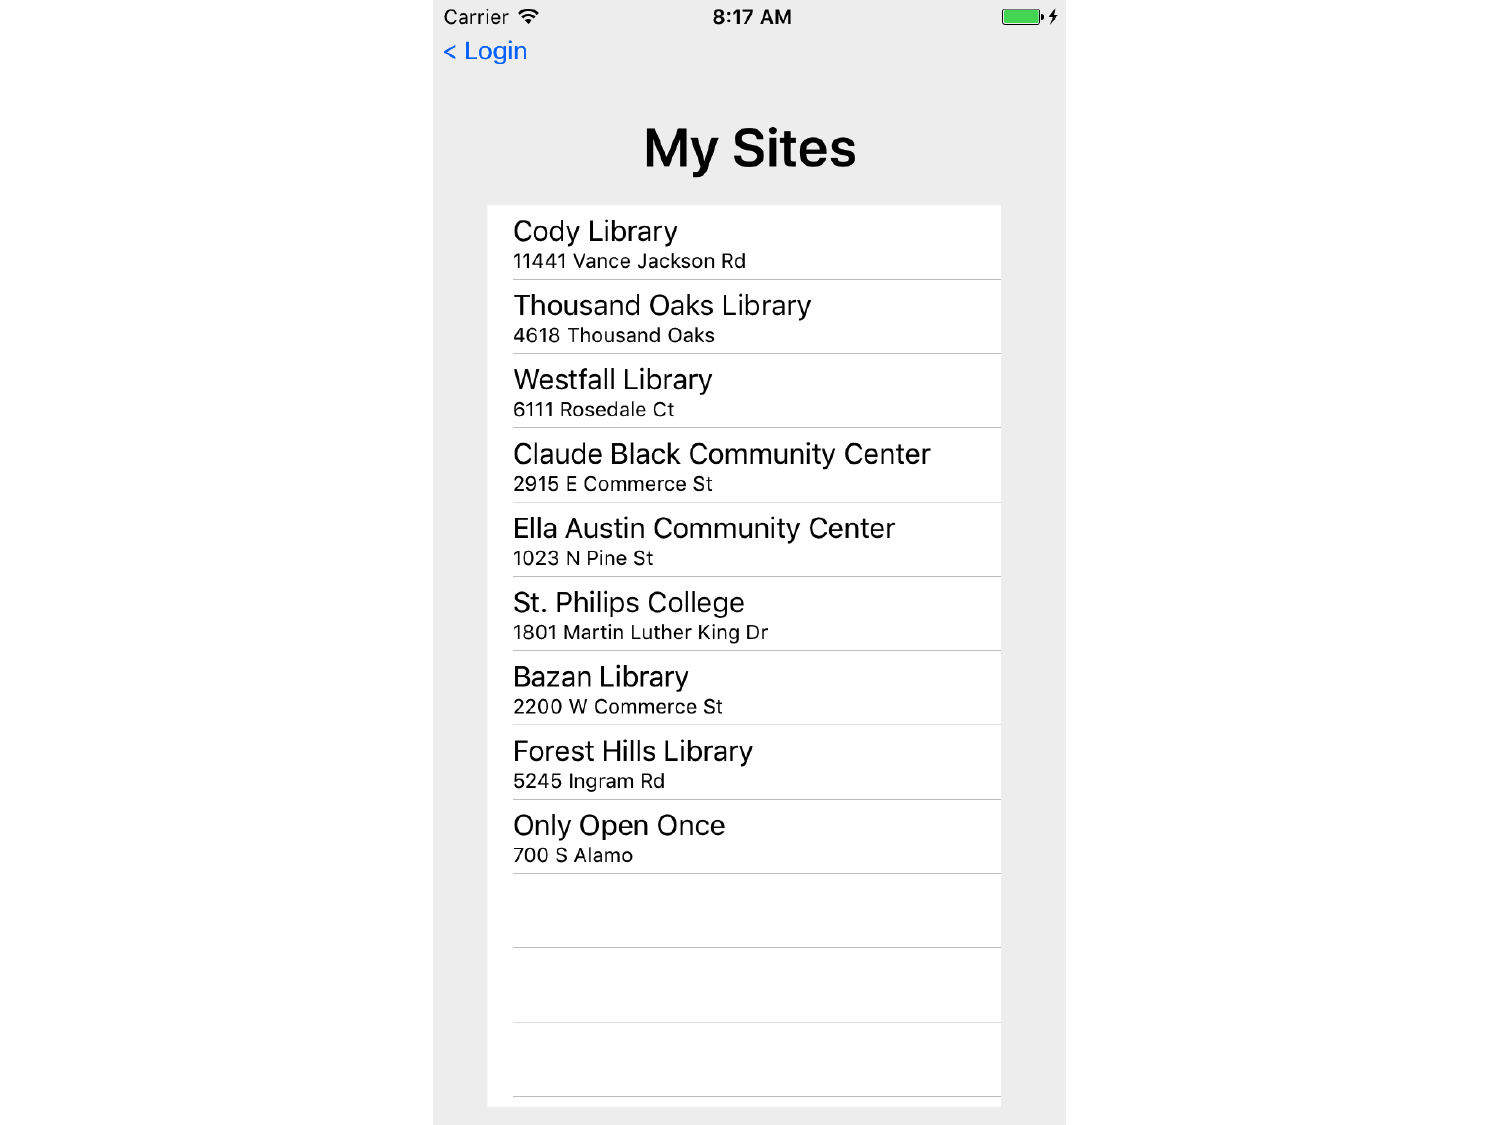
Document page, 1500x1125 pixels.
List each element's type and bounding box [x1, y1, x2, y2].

picture [433, 0, 1066, 1125]
